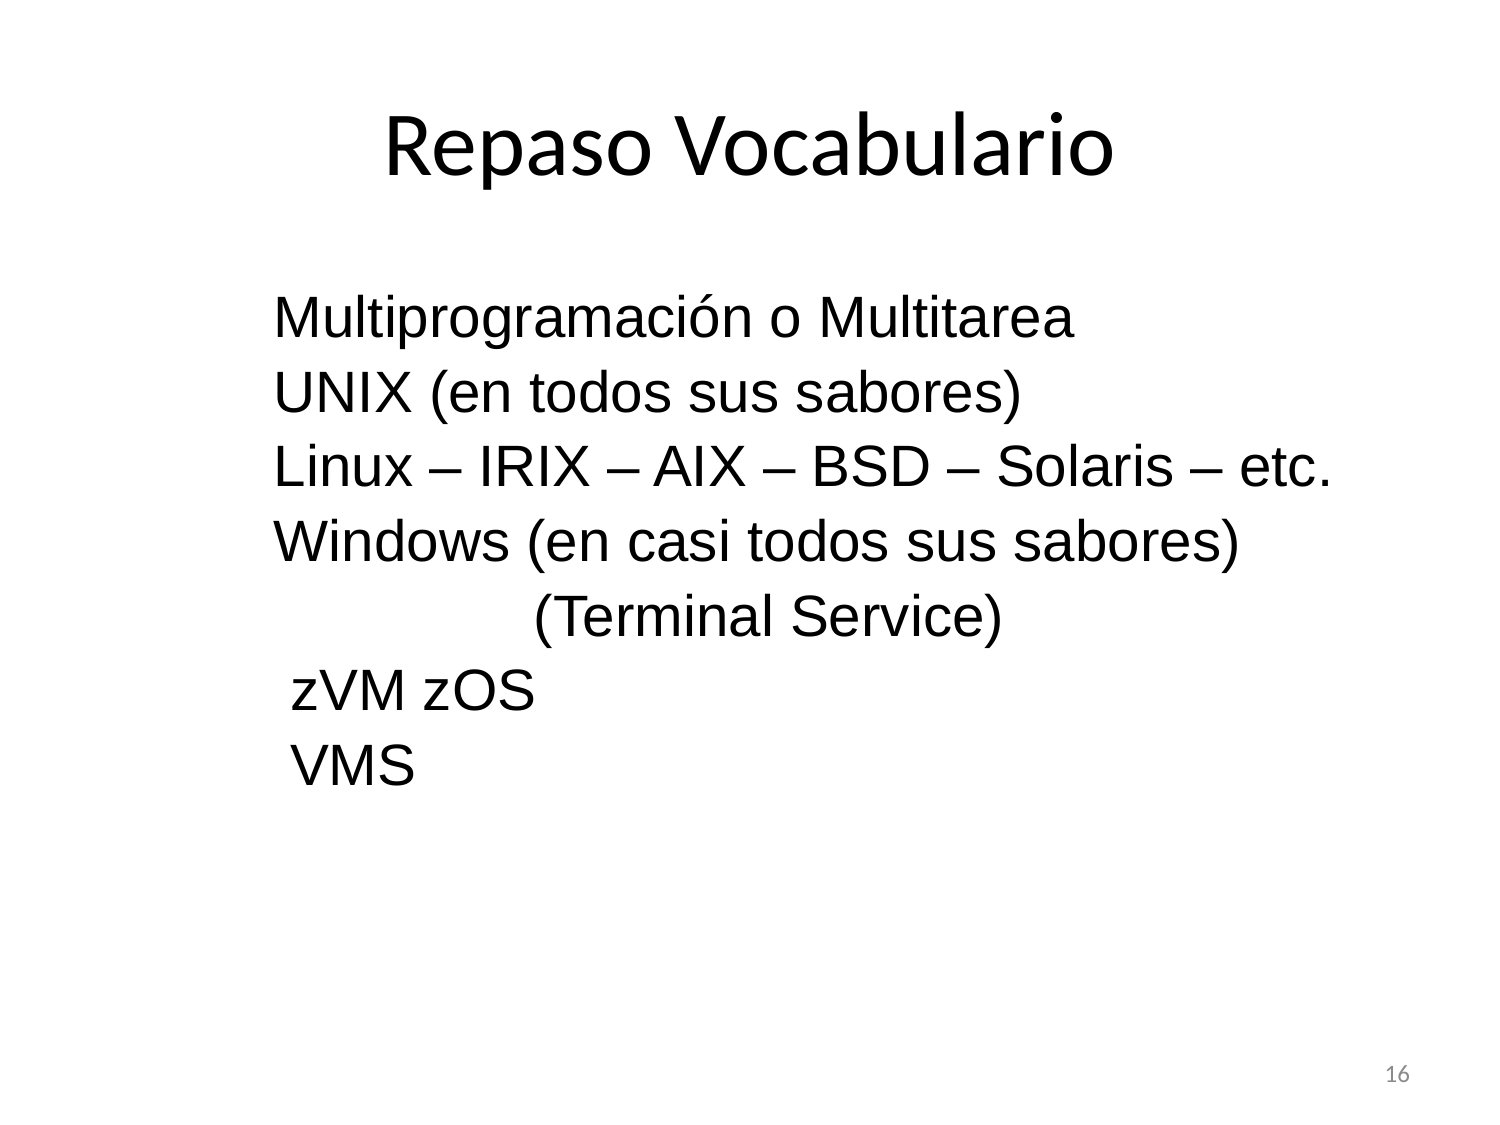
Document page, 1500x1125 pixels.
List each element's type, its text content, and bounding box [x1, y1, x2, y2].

title Repaso Vocabulario [75, 45, 1425, 233]
slide_number 16 [1074, 1042, 1425, 1103]
list Multiprogramación o Multitarea UNIX (en todos sus sabores) Linux – IRIX – AIX – BSD – Solaris – etc. Windows (en casi todos sus sabores) (Terminal Service) zVM zOS VMS [193, 279, 1450, 1038]
